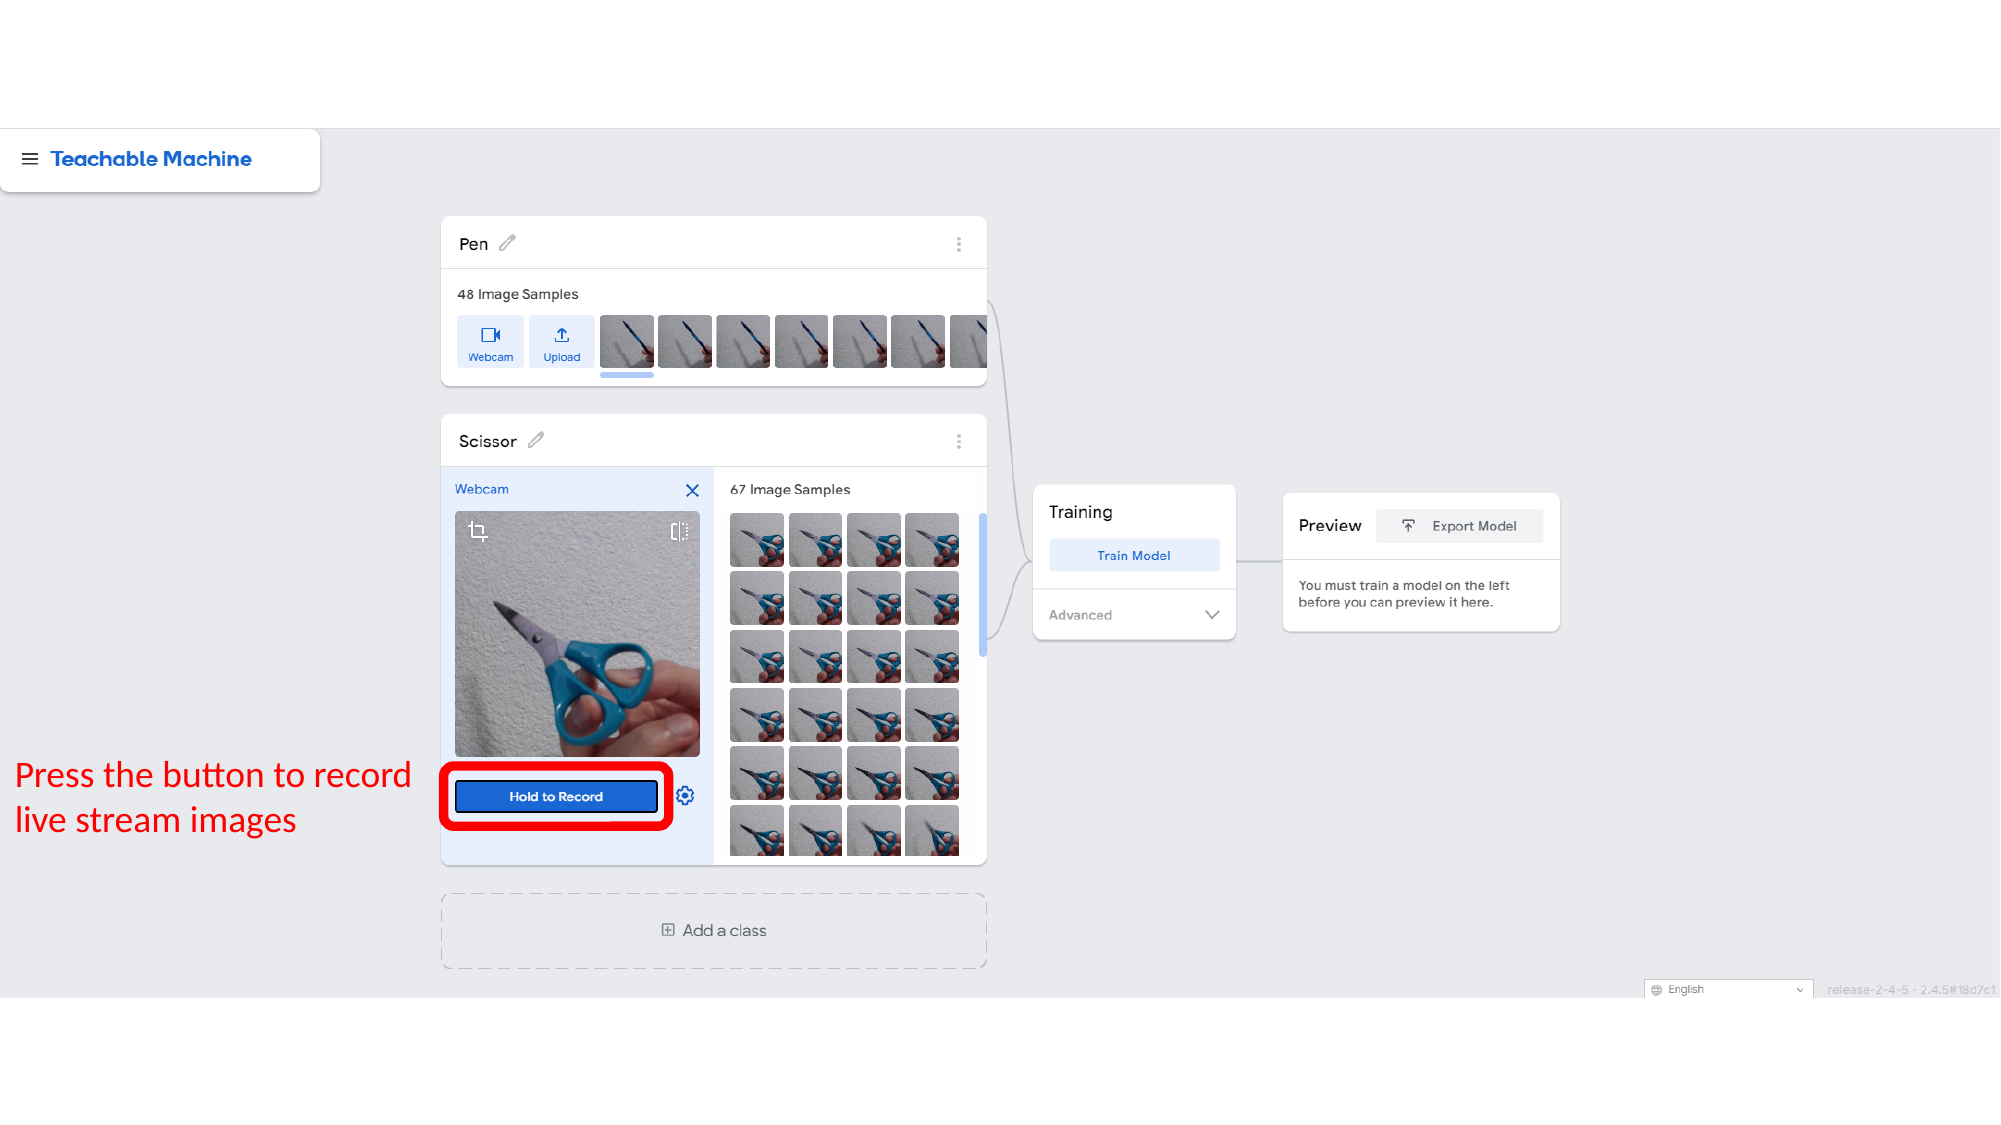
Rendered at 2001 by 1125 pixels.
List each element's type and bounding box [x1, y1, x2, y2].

picture [0, 127, 2000, 998]
